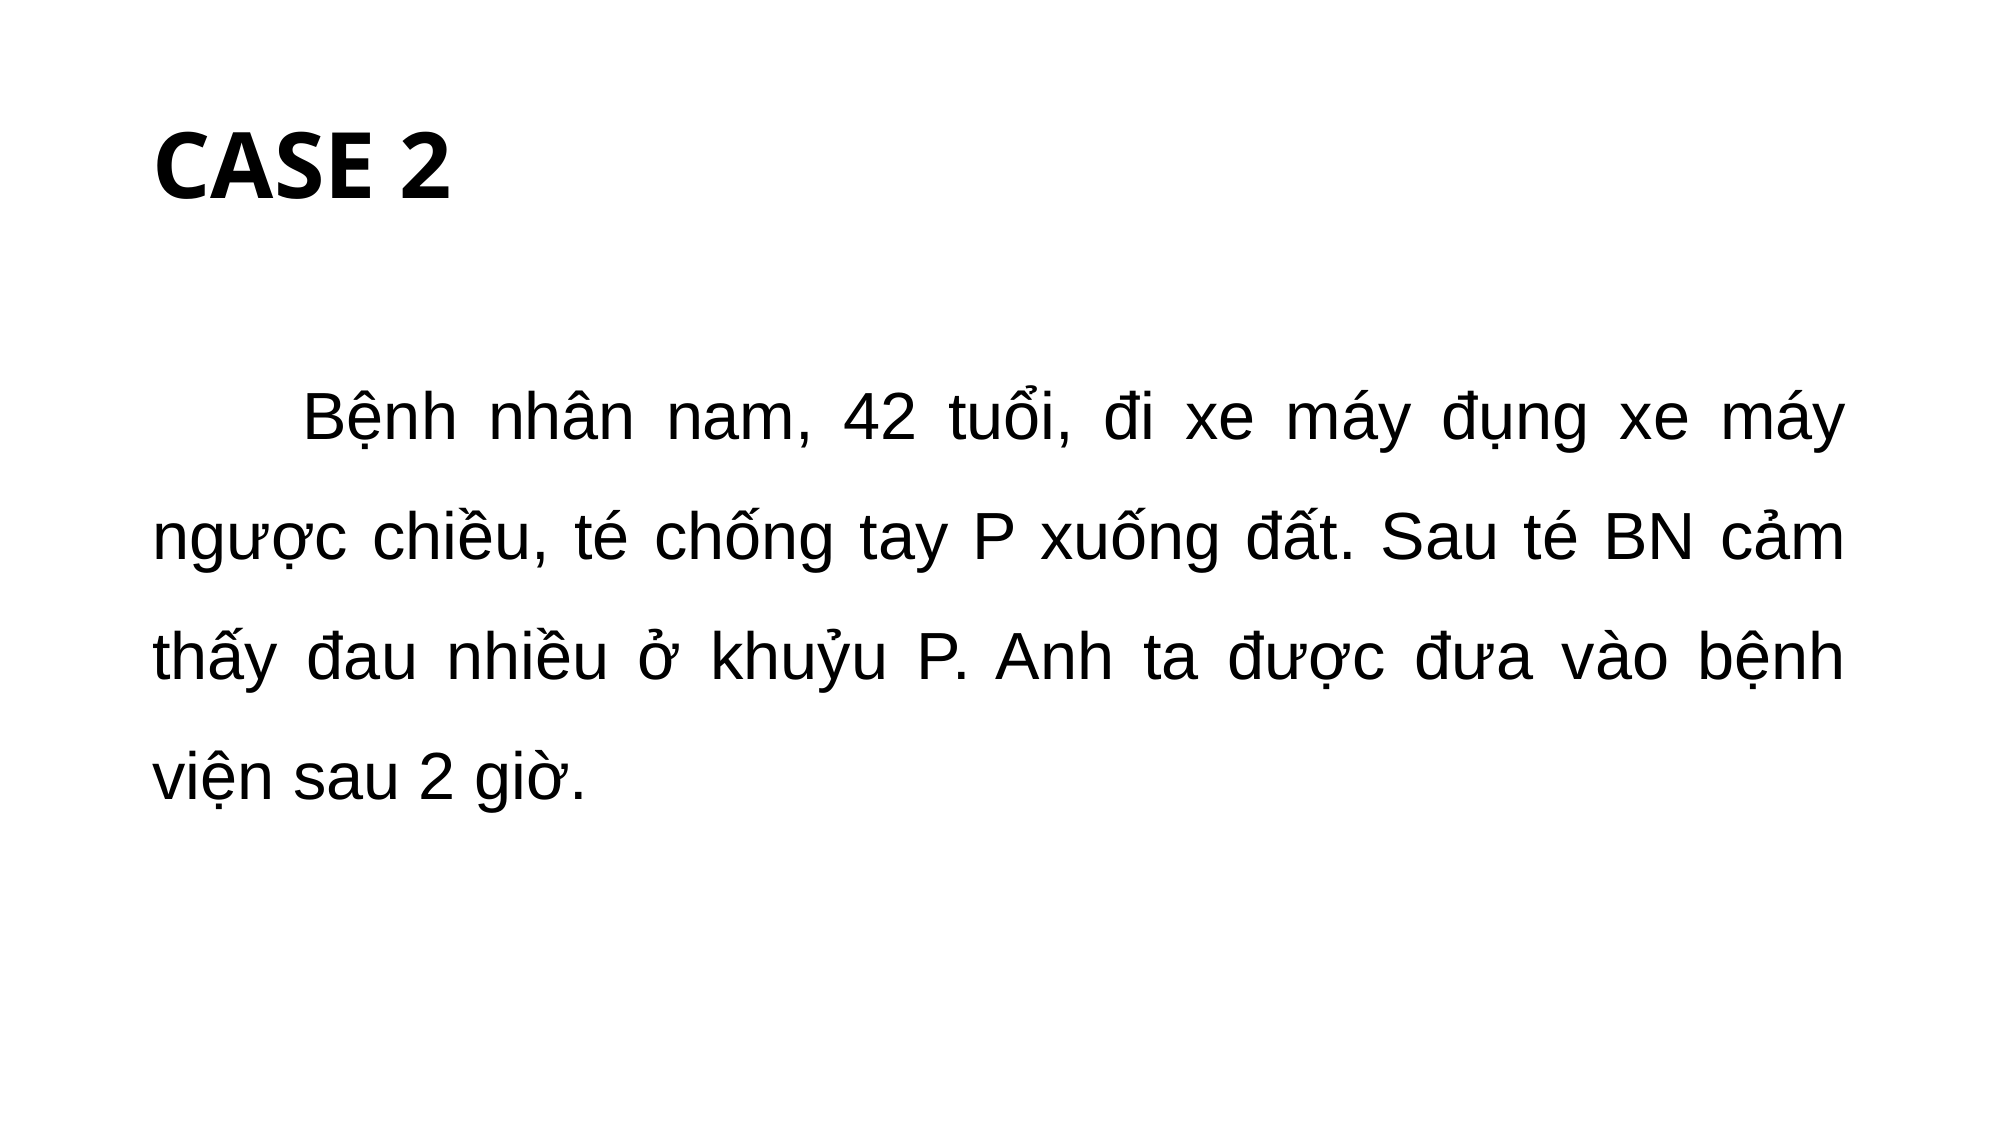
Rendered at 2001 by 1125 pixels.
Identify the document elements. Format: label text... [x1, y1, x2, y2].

list Bệnh nhân nam, 42 tuổi, đi xe máy đụng xe máy ngược chiều, té chống tay P xuống đất. Sau té BN cảm thấy đau nhiều ở khuỷu P. Anh ta được đưa vào bệnh viện sau 2 giờ. [137, 324, 1863, 1125]
title CASE 2 [137, 59, 1863, 278]
